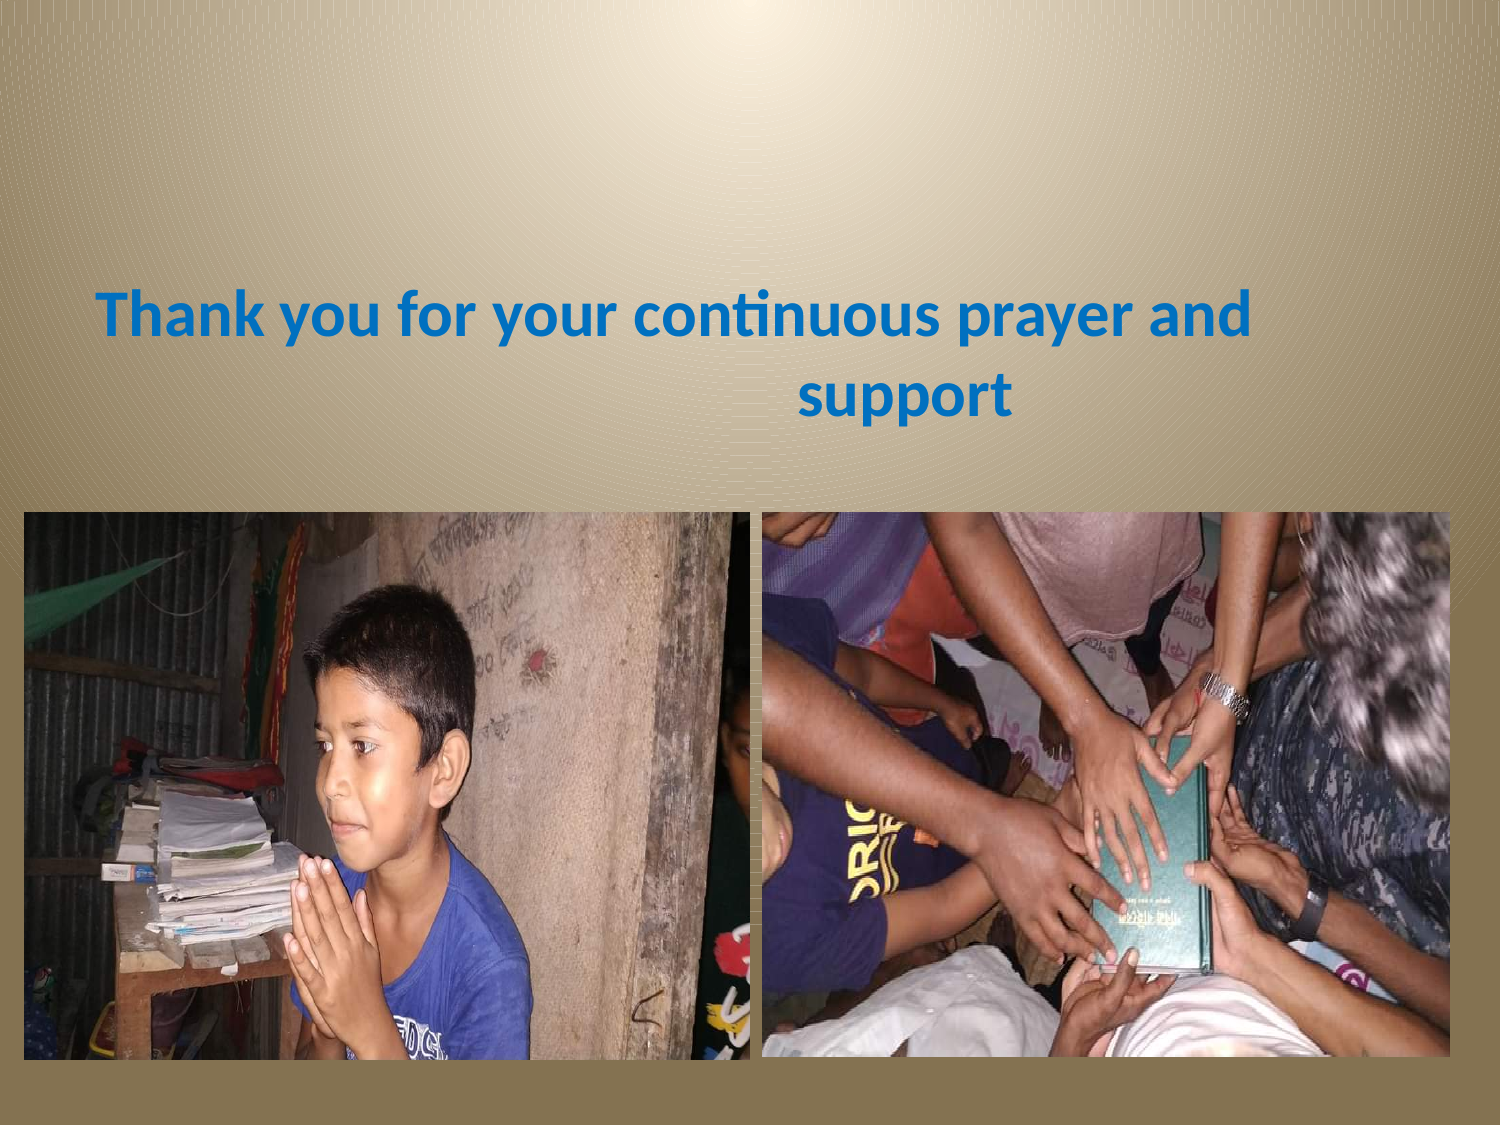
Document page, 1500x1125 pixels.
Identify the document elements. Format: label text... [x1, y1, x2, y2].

picture [24, 512, 751, 1060]
picture [762, 512, 1451, 1058]
list Thank you for your continuous prayer and support [75, 262, 1425, 1005]
